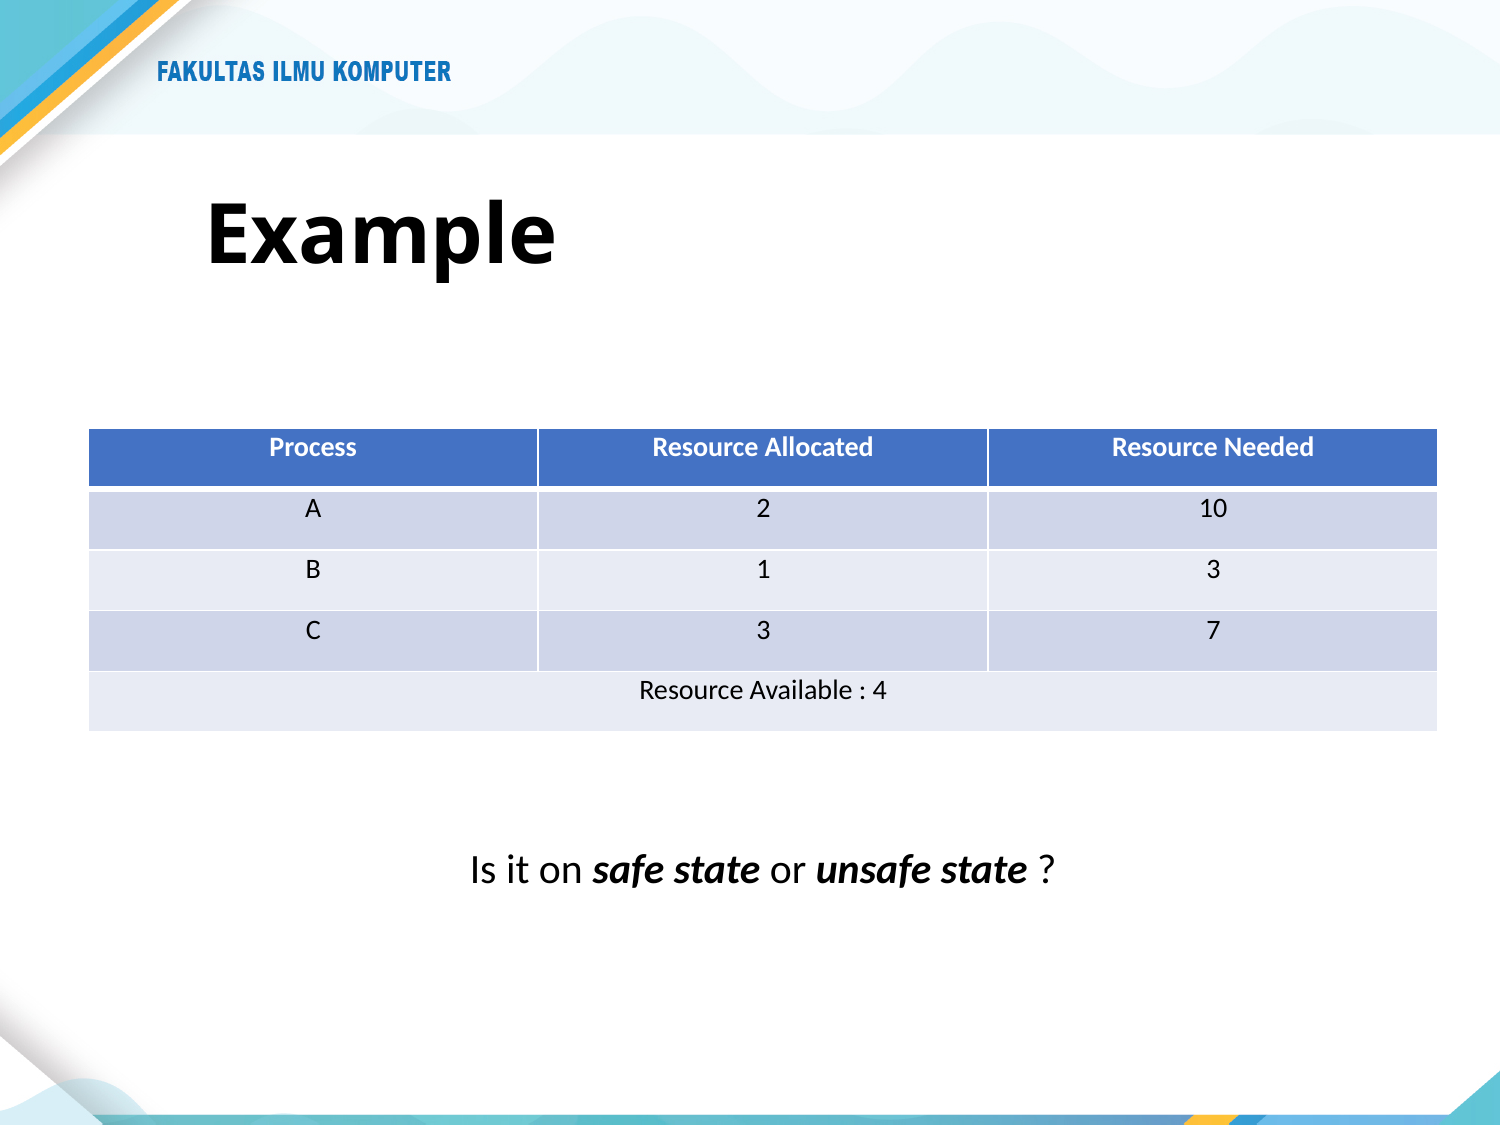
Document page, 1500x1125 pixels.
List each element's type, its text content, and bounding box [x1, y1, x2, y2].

table_cell 3 [989, 551, 1437, 610]
table_cell 2 [539, 492, 987, 549]
table_cell B [89, 551, 537, 610]
table_cell 1 [539, 551, 987, 610]
picture [0, 0, 1500, 1125]
table_header Resource Allocated [539, 429, 987, 486]
table_header Process [89, 429, 537, 486]
table_cell A [89, 492, 537, 549]
table_cell 7 [989, 611, 1437, 671]
table_header Resource Needed [989, 429, 1437, 486]
title Example [189, 170, 1389, 303]
table_cell Resource Available : 4 [89, 672, 1437, 731]
table_cell 10 [989, 492, 1437, 549]
text_box Is it on safe state or unsafe state ? [455, 834, 1072, 899]
table_cell C [89, 611, 537, 671]
table_cell 3 [539, 611, 987, 671]
